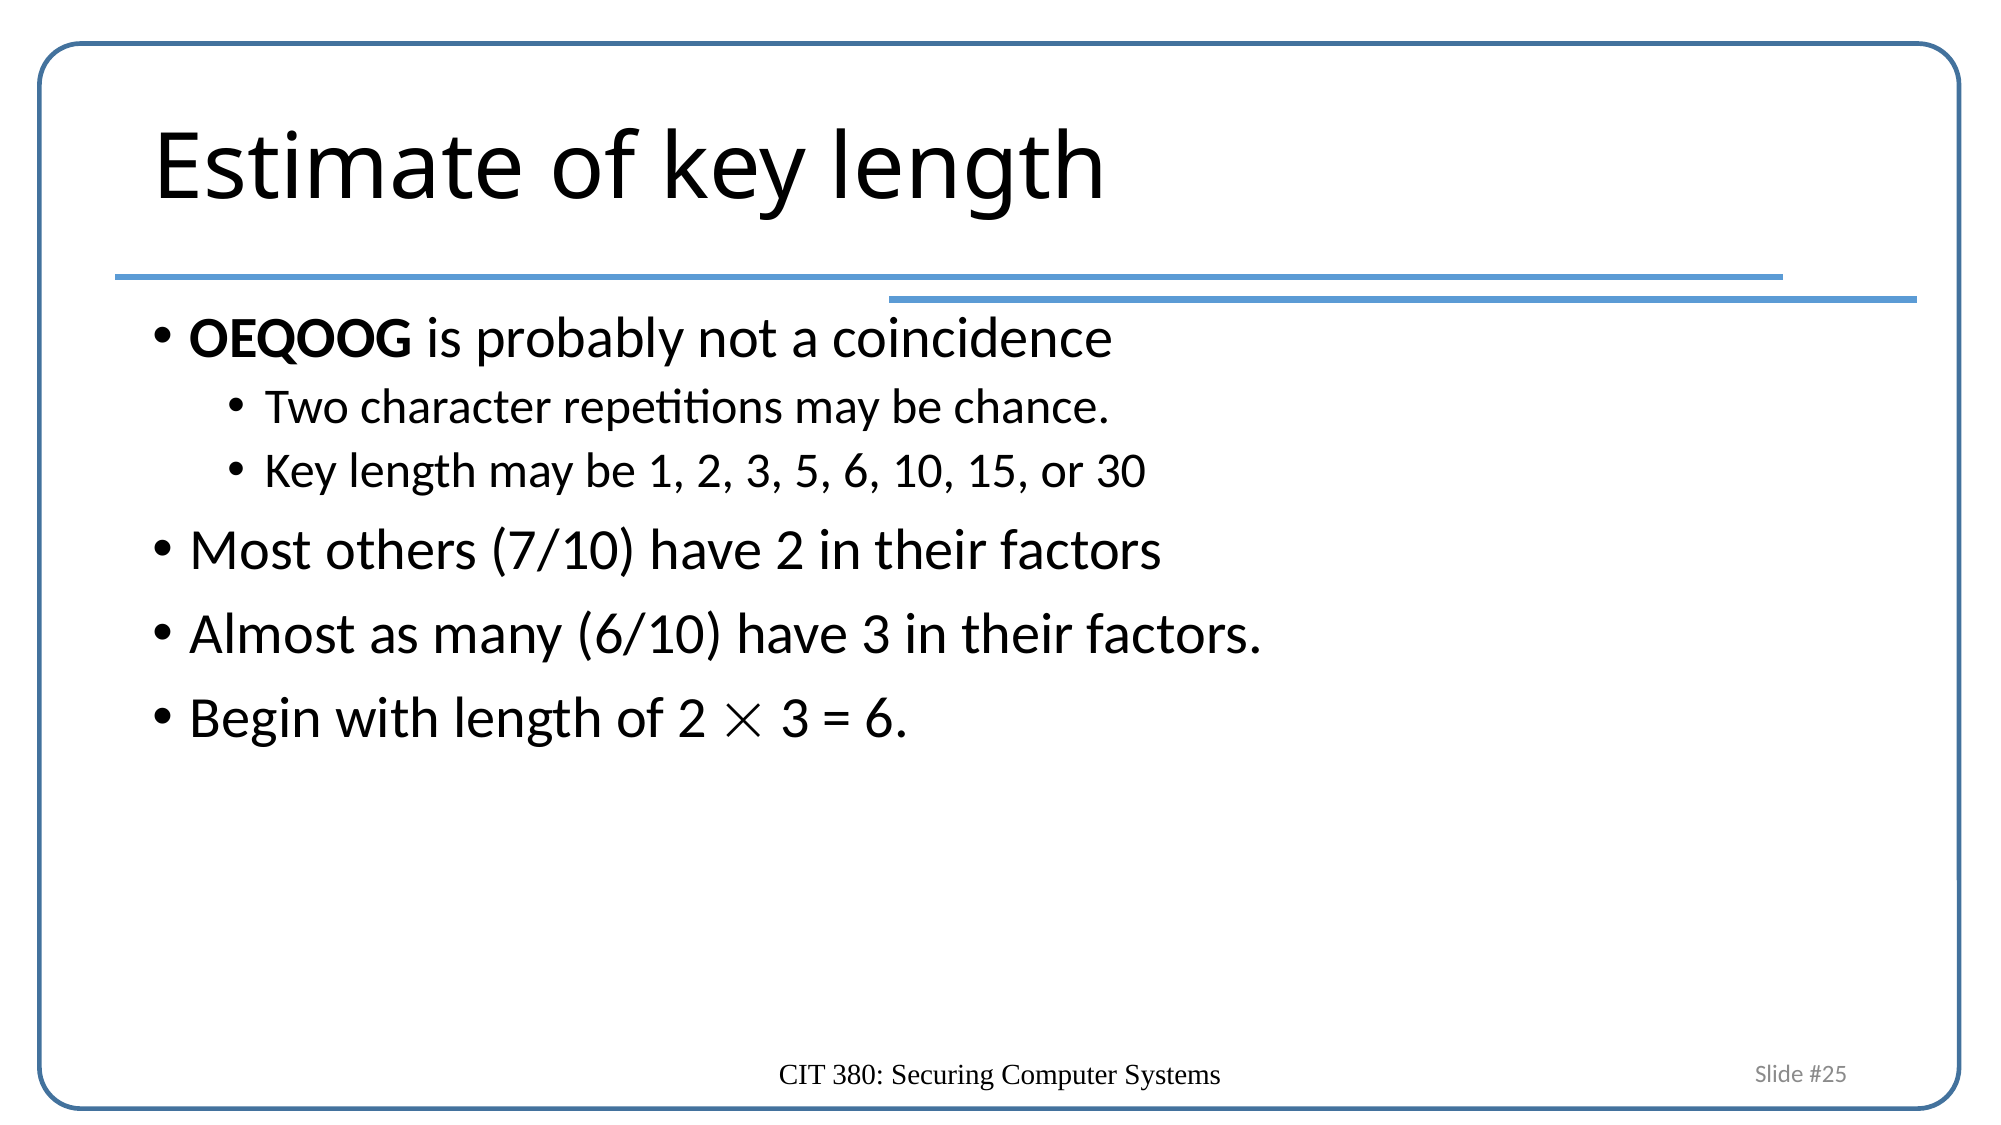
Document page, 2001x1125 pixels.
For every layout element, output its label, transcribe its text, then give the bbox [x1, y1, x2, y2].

list OEQOOG is probably not a coincidence Two character repetitions may be chance. Key length may be 1, 2, 3, 5, 6, 10, 15, or 30 Most others (7/10) have 2 in their factors Almost as many (6/10) have 3 in their factors. Begin with length of 2  3 = 6. [137, 299, 1863, 1014]
slide_number Slide #25 [1412, 1042, 1863, 1103]
footer CIT 380: Securing Computer Systems [662, 1042, 1338, 1103]
title Estimate of key length [137, 59, 1863, 278]
